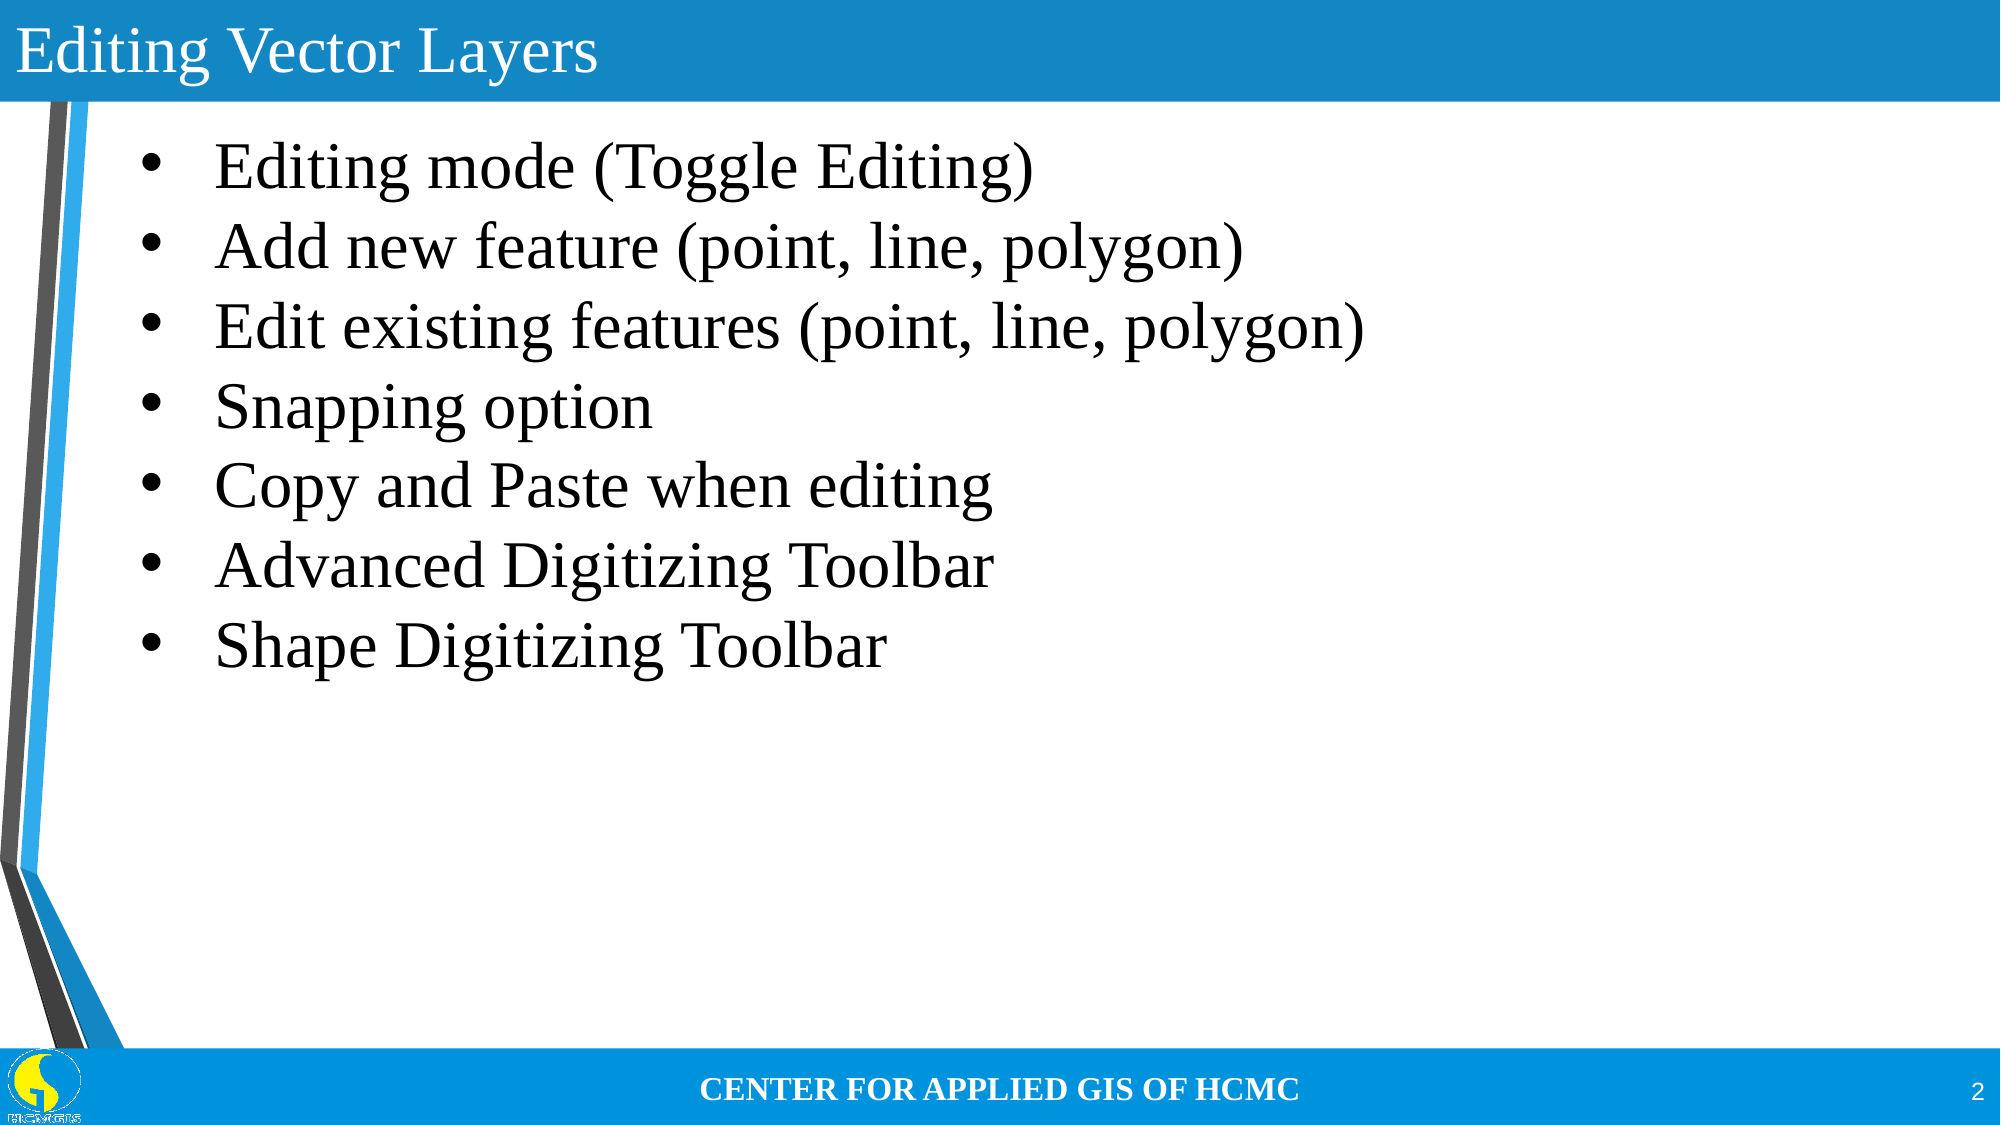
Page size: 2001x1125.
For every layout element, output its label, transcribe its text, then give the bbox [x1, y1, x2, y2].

slide_number 2 [1899, 1060, 2000, 1121]
picture [15, 1055, 58, 1110]
title Editing Vector Layers [0, 0, 2000, 102]
text_box Editing mode (Toggle Editing) Add new feature (point, line, polygon) Edit existing features (point, line, polygon) Snapping option Copy and Paste when editing Advanced Digitizing Toolbar Shape Digitizing Toolbar [125, 114, 1950, 689]
